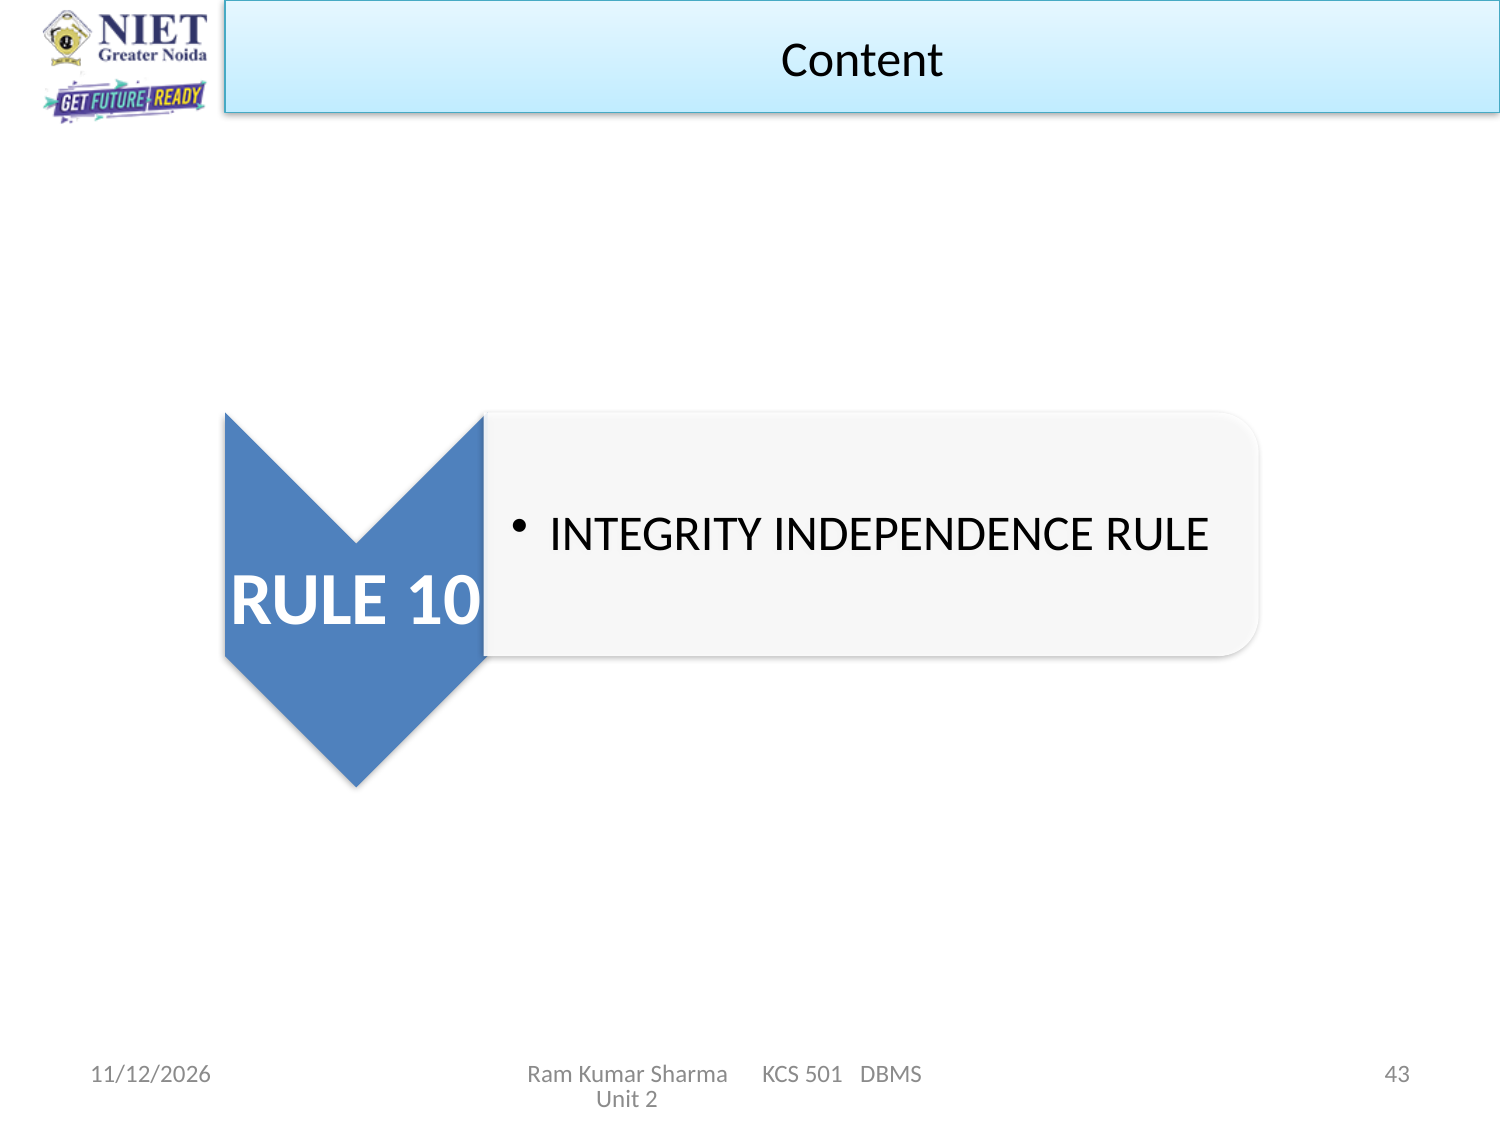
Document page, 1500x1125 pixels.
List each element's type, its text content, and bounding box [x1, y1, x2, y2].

picture [5, 0, 244, 134]
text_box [224, 412, 1263, 788]
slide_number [75, 1042, 425, 1103]
slide_number 43 [1074, 1042, 1425, 1103]
footer Ram Kumar Sharma KCS 501 DBMS Unit 2 [512, 1042, 988, 1103]
